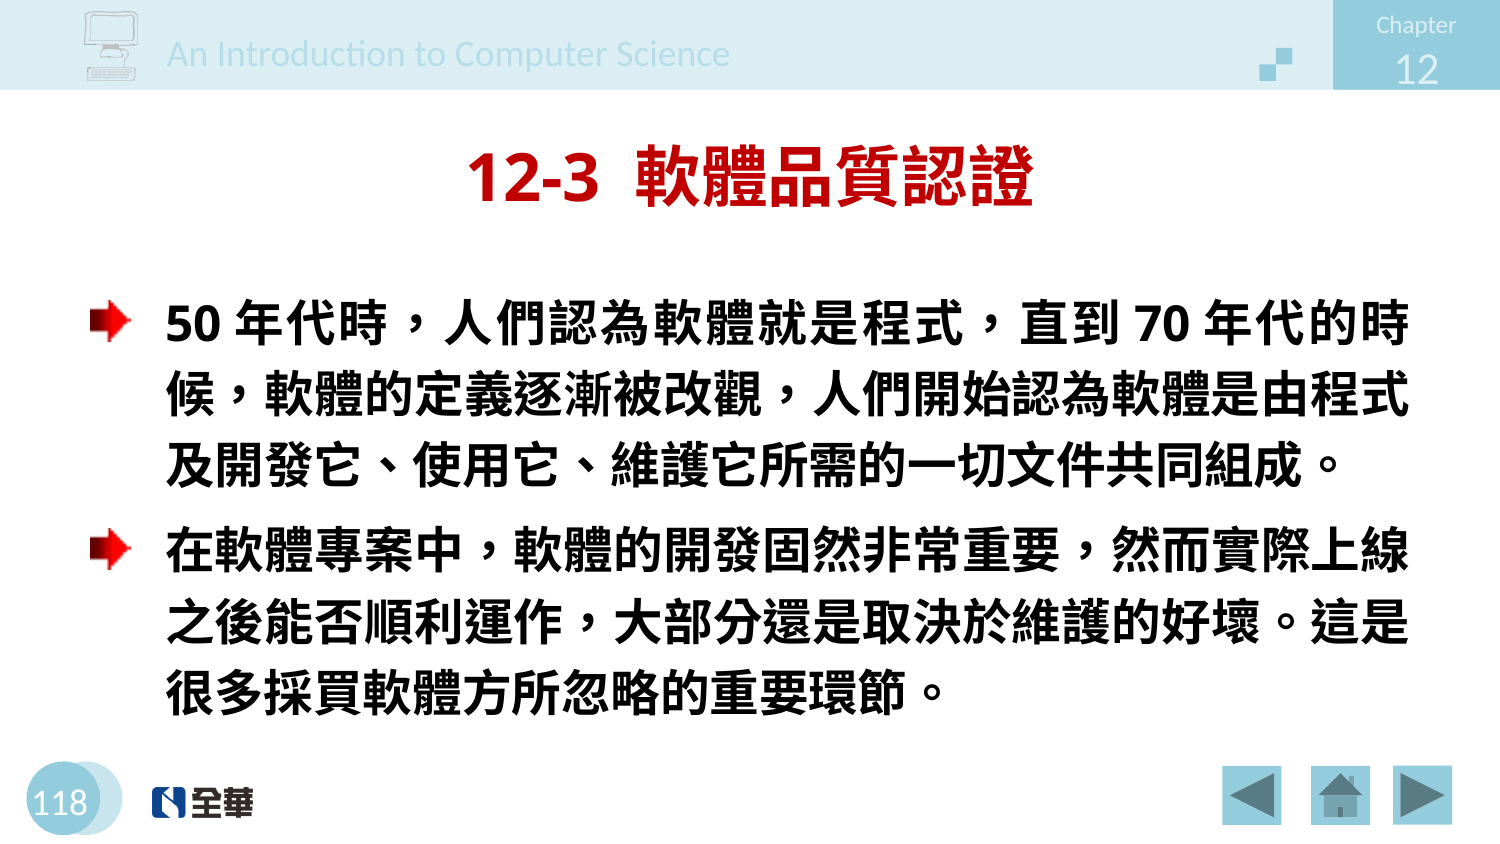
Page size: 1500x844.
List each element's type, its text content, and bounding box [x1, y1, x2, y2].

picture [90, 300, 131, 342]
picture [84, 11, 138, 81]
list 50年代時，人們認為軟體就是程式，直到70年代的時候，軟體的定義逐漸被改觀，人們開始認為軟體是由程式及開發它、使用它、維護它所需的一切文件共同組成。 在軟體專案中，軟體的開發固然非常重要，然而實際上線之後能否順利運作，大部分還是取決於維護的好壞。這是很多採買軟體方所忽略的重要環節。 [75, 272, 1425, 754]
title 12-3 軟體品質認證 [75, 104, 1425, 245]
picture [90, 528, 131, 570]
picture [152, 787, 253, 818]
